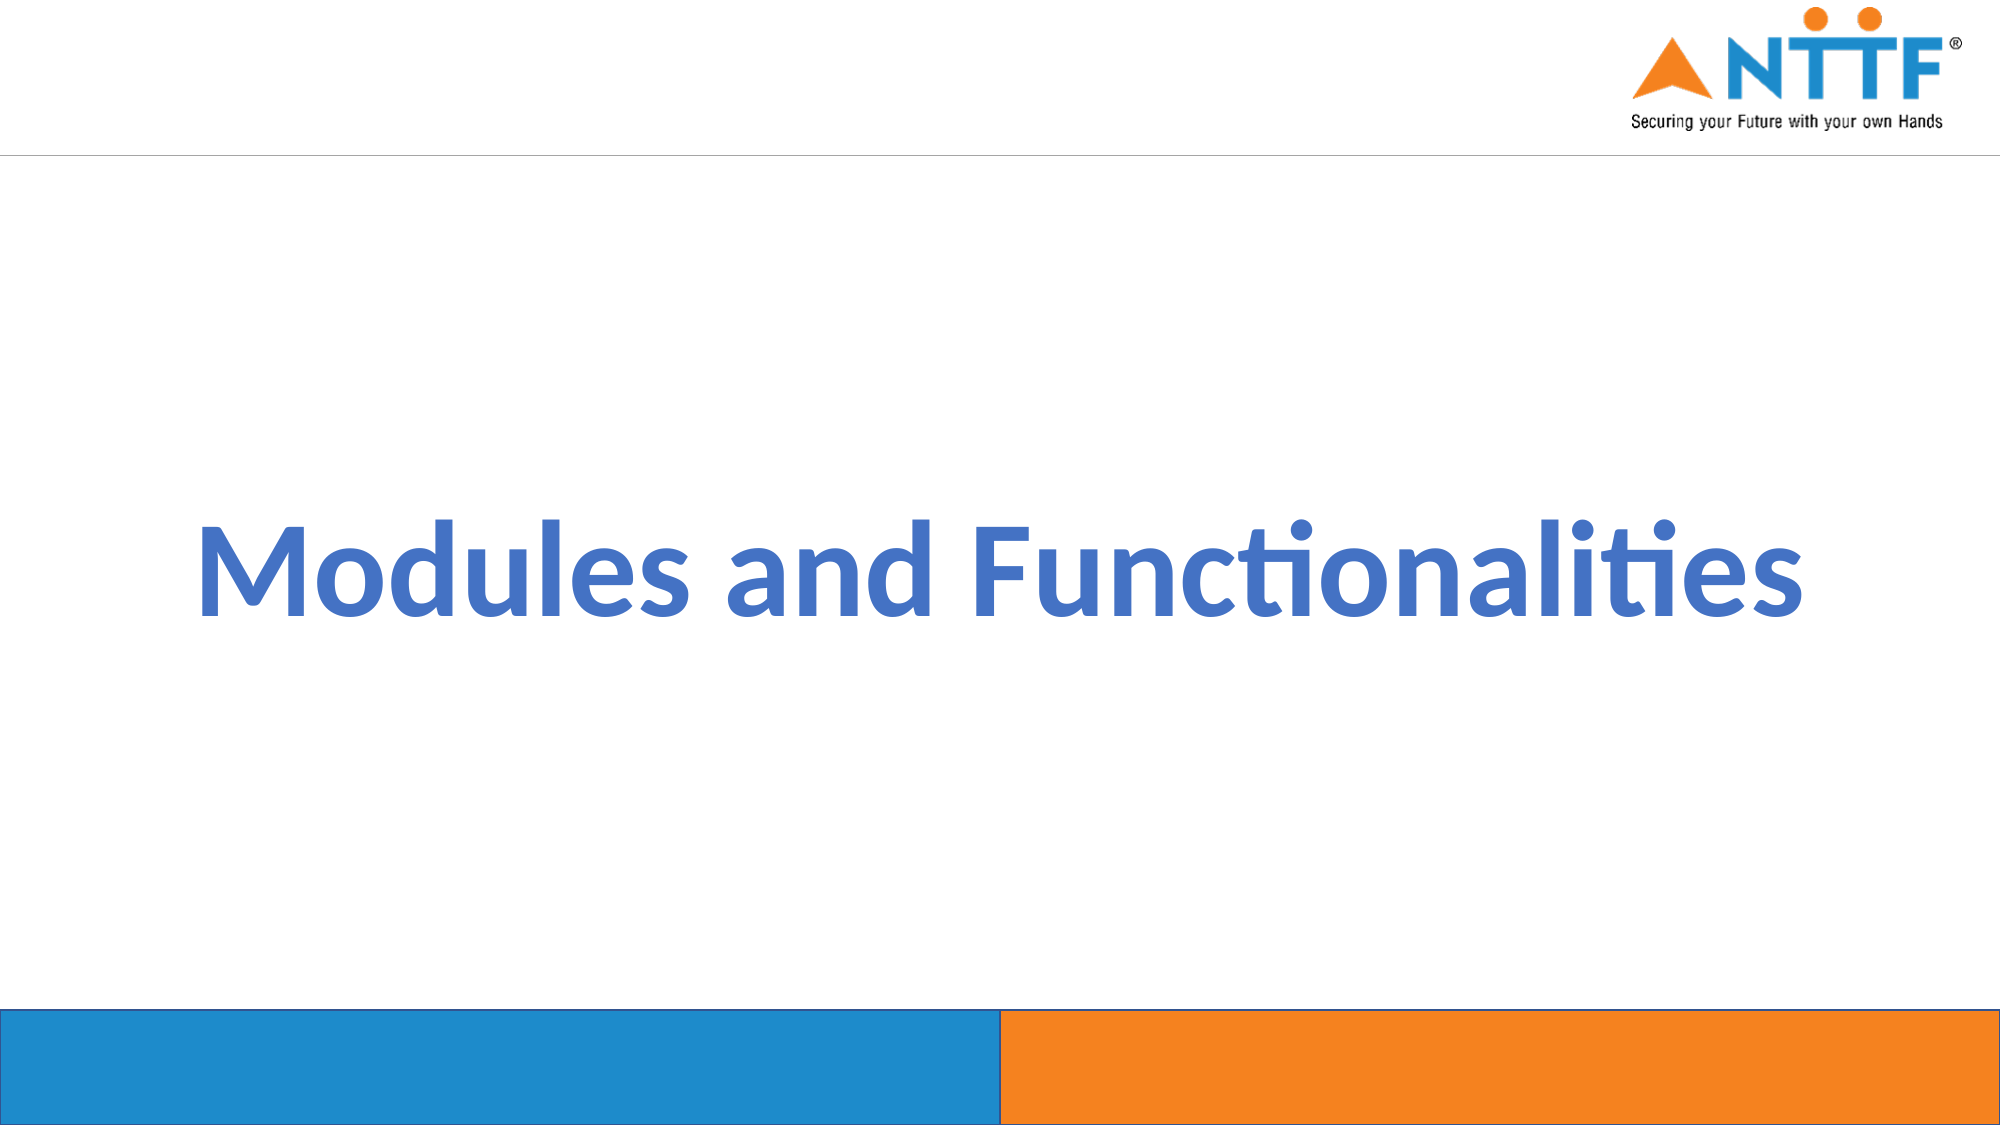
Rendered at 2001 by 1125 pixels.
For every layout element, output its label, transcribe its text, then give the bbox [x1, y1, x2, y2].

text_box Modules and Functionalities [160, 471, 1840, 652]
text_box [0, 1009, 999, 1125]
picture [1631, 7, 1962, 131]
text_box [999, 1009, 2000, 1125]
